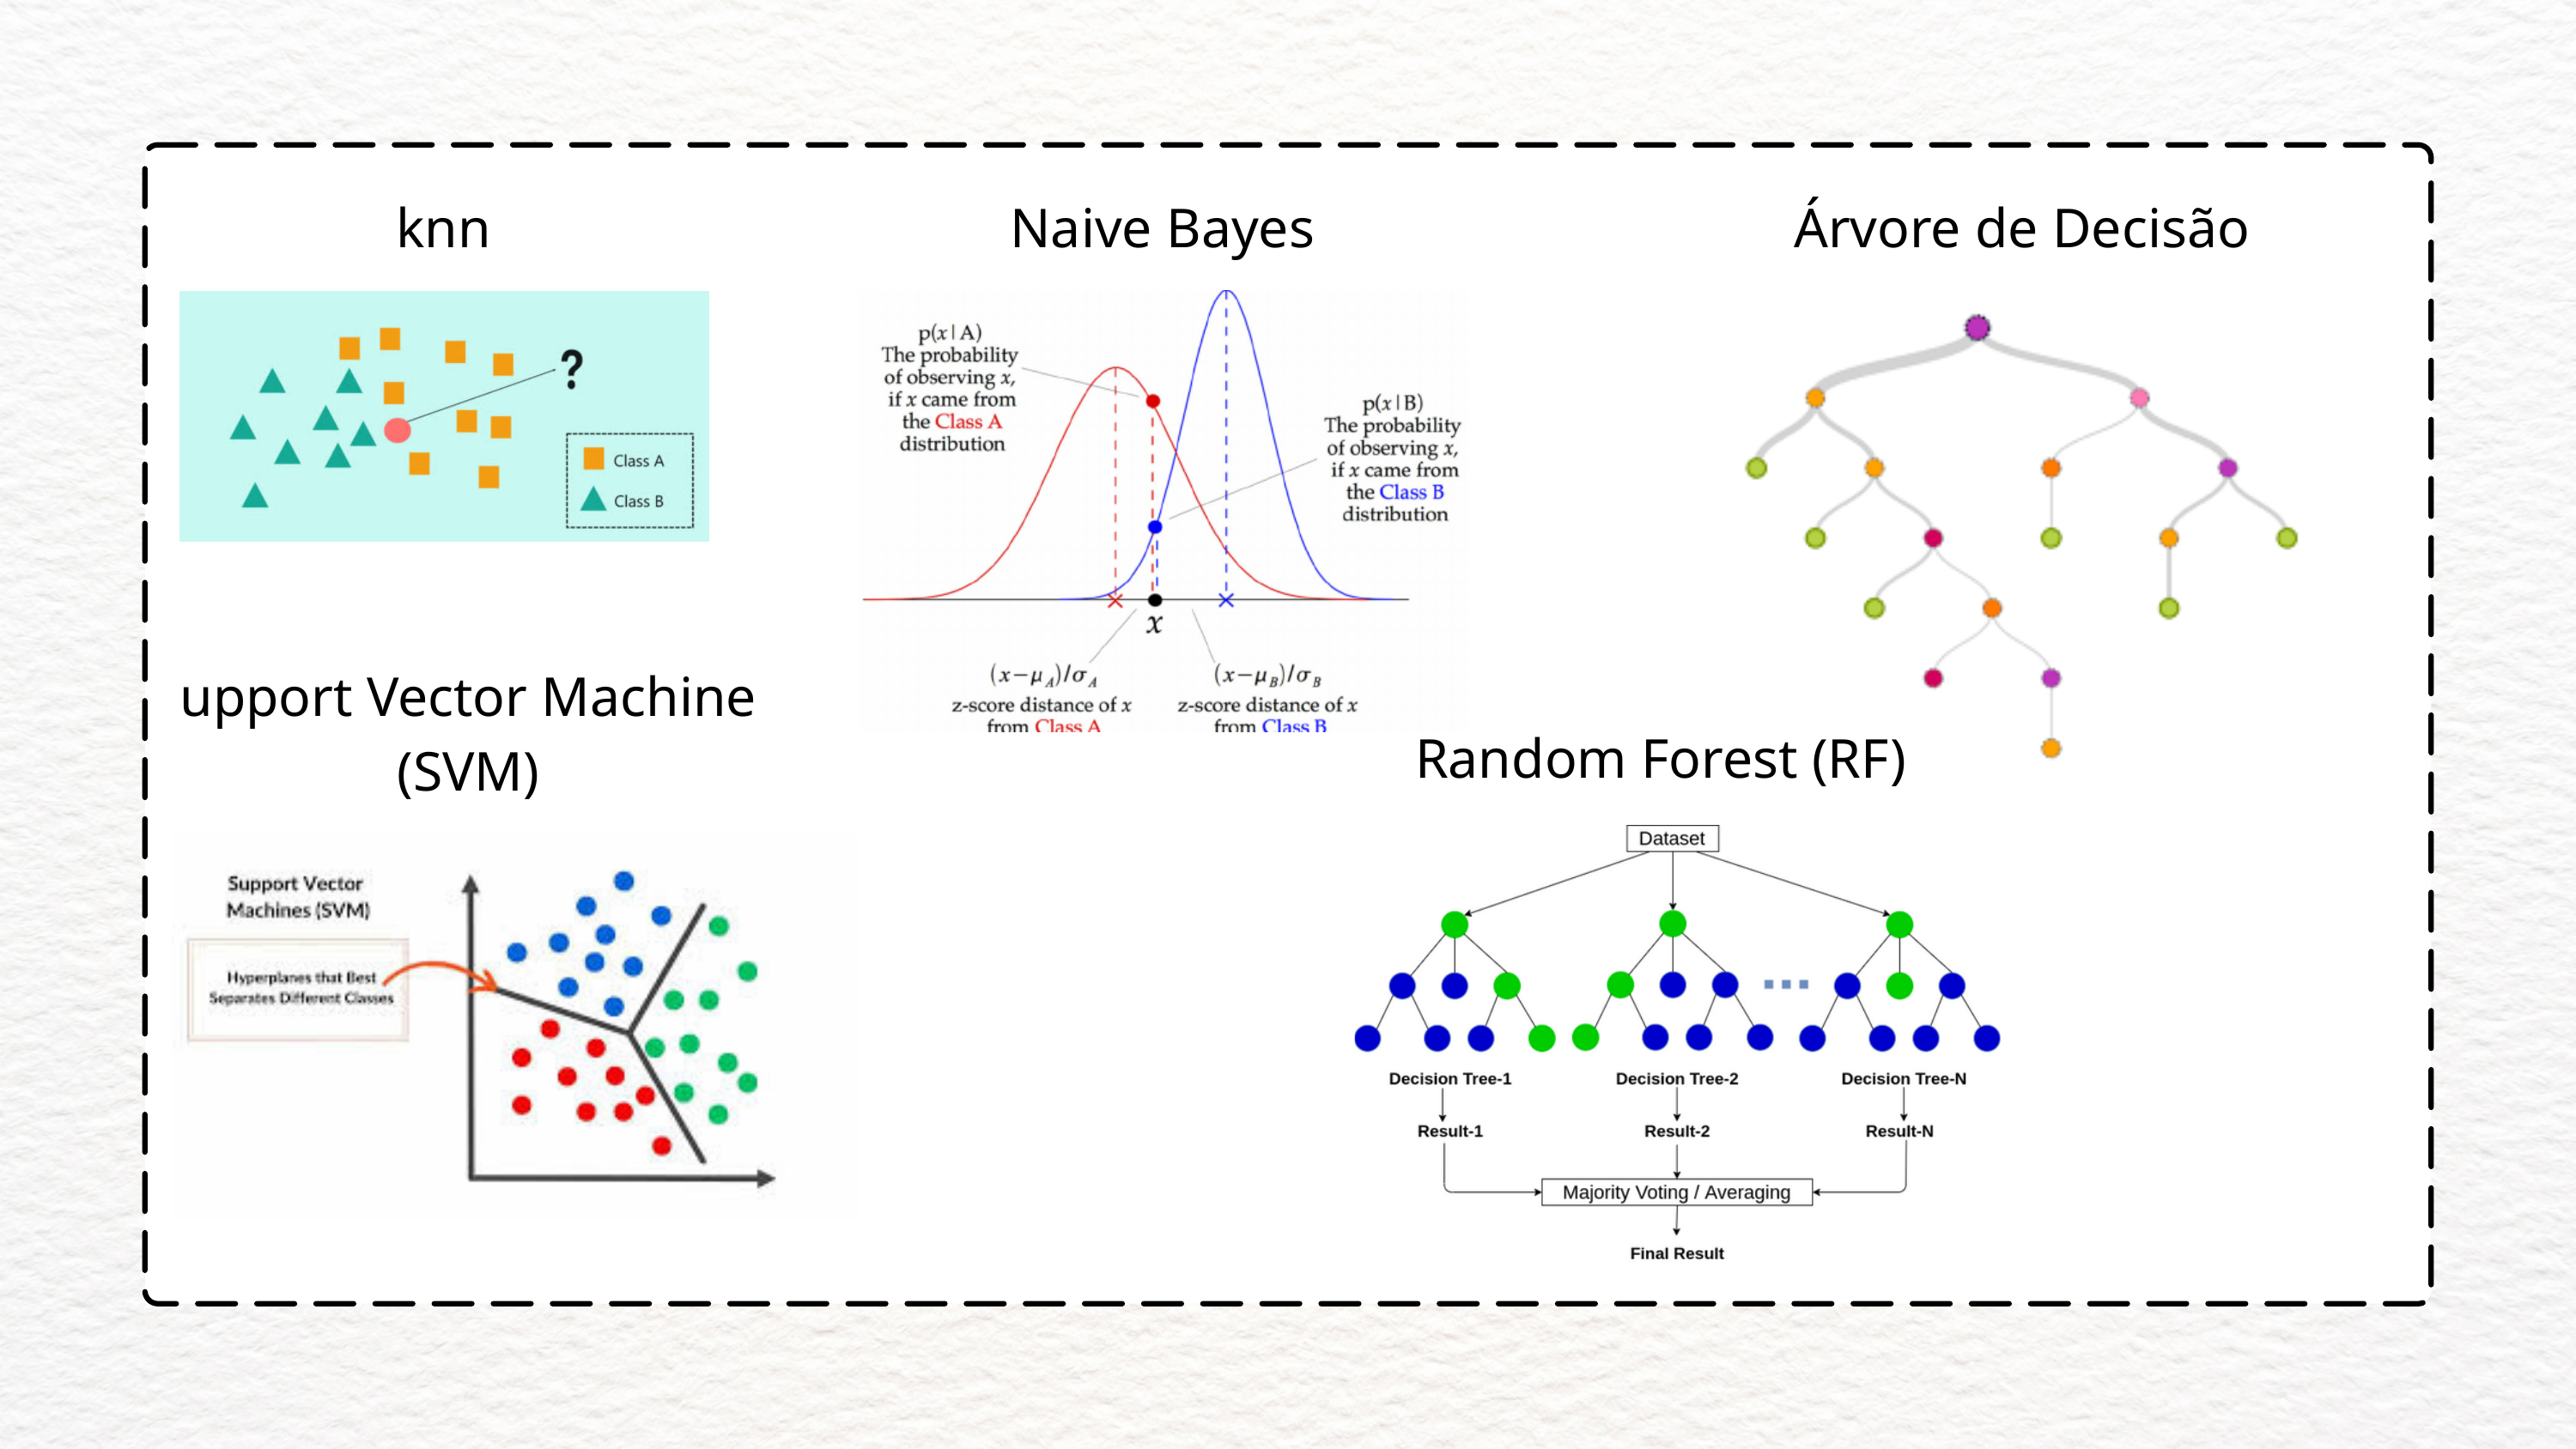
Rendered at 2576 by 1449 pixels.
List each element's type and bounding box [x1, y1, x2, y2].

text_box [0, 0, 2576, 1449]
text_box [144, 144, 2432, 1304]
text_box [179, 290, 710, 543]
